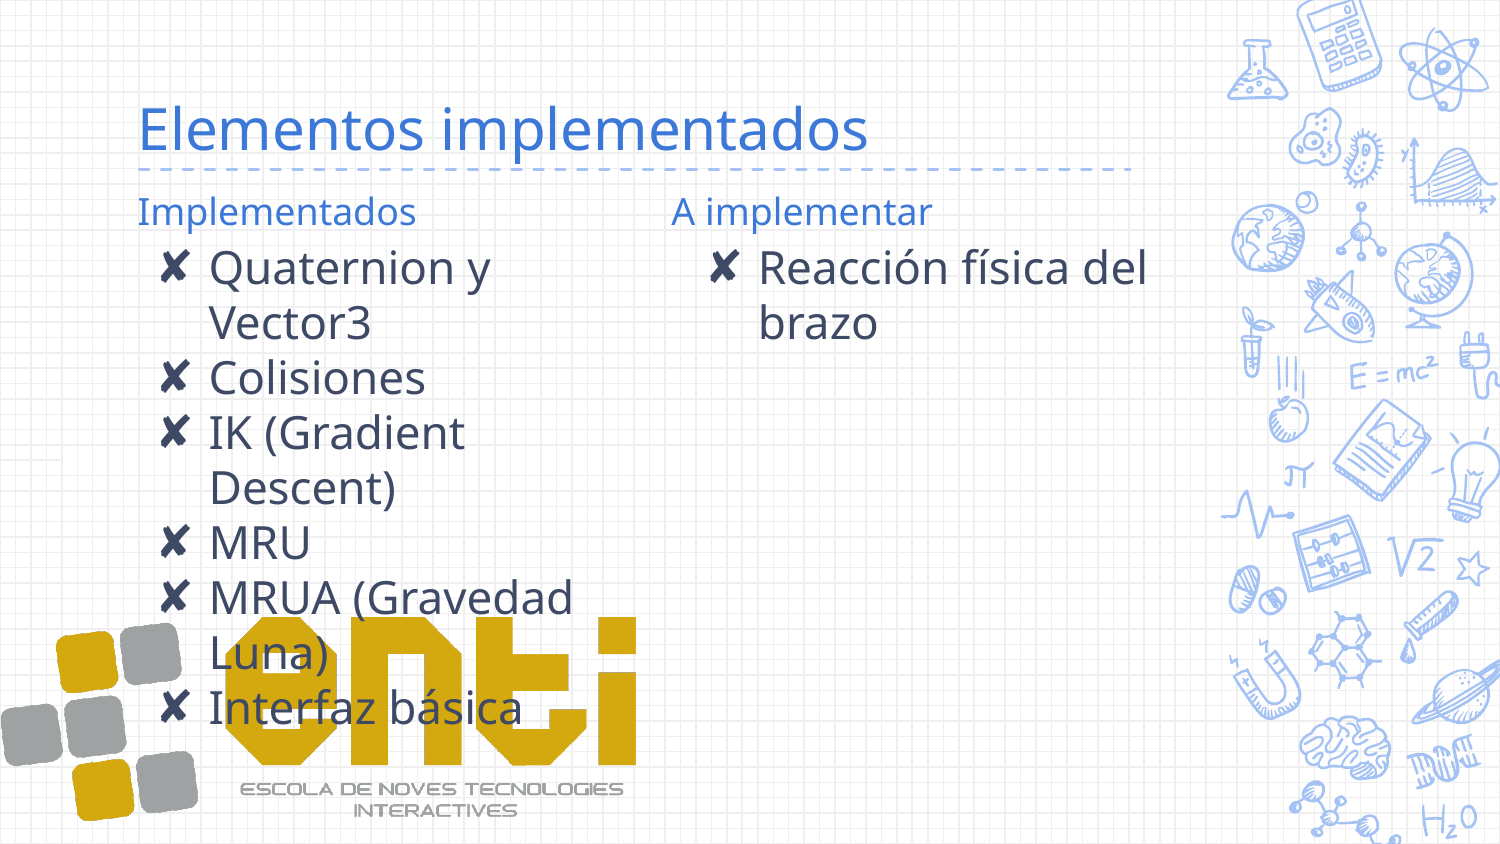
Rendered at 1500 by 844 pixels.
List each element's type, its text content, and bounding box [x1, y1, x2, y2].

picture [0, 607, 667, 821]
text_box Implementados [122, 178, 656, 248]
title Elementos implementados [122, 36, 1130, 178]
list Quaternion y Vector3 Colisiones IK (Gradient Descent) MRU MRUA (Gravedad Luna) Interfaz básica [122, 248, 641, 816]
text_box A implementar [656, 107, 1500, 248]
list Reacción física del brazo [672, 248, 1191, 587]
